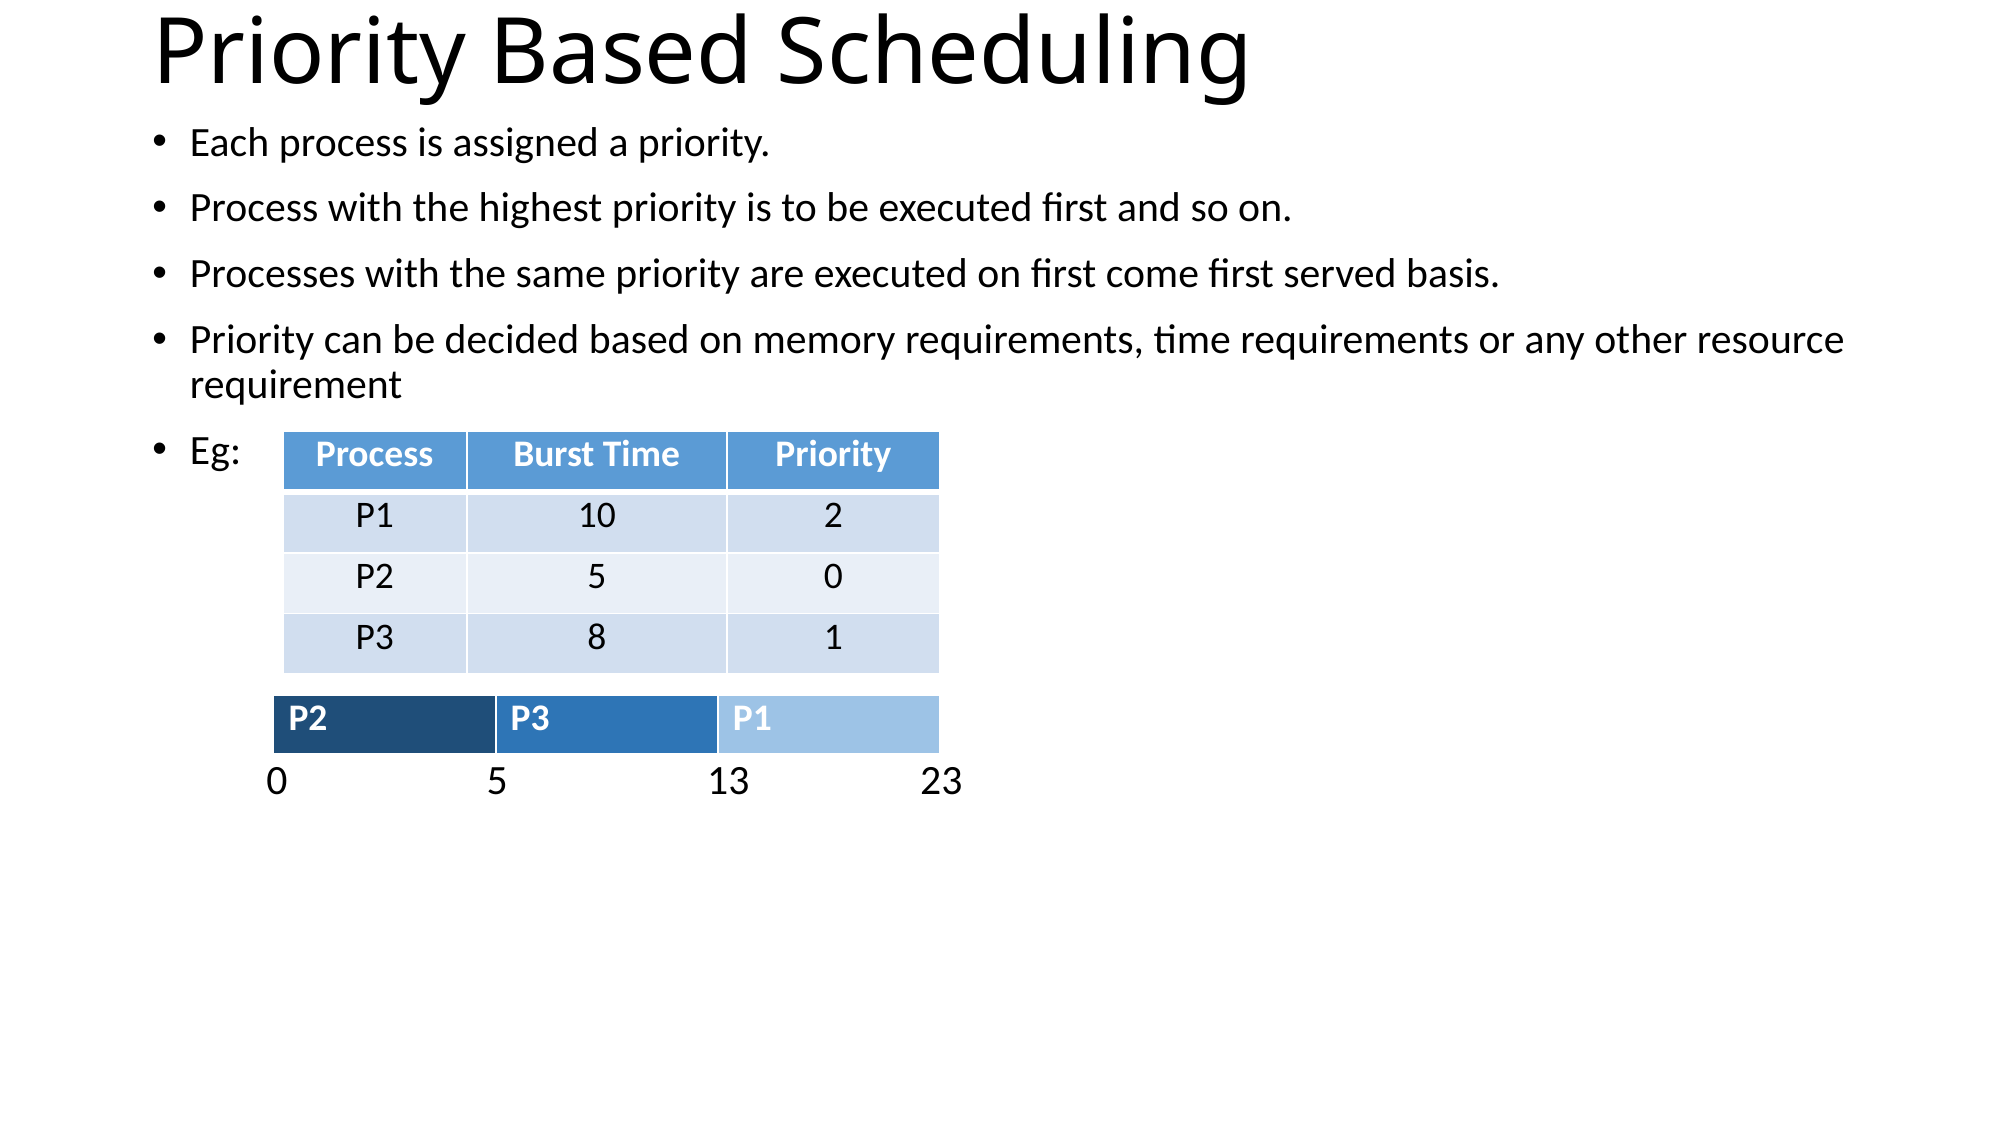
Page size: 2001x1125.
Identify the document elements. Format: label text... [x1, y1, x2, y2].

title Priority Based Scheduling [137, 0, 1863, 112]
table_header Process [284, 432, 466, 489]
table_cell 5 [468, 554, 726, 613]
list Each process is assigned a priority. Process with the highest priority is to be executed first and so on. Processes with the same priority are executed on first come first served basis. Priority can be decided based on memory requirements, time requirements or any other resource requirement Eg: 0 5 13 23 [137, 112, 1863, 1029]
table_header Priority [728, 432, 939, 489]
table_cell P2 [284, 554, 466, 613]
table_cell P3 [284, 614, 466, 673]
table_header P1 [719, 696, 939, 753]
table_cell 0 [728, 554, 939, 613]
table_cell 1 [728, 614, 939, 673]
table_cell 2 [728, 495, 939, 552]
table_cell 8 [468, 614, 726, 673]
table_header P2 [274, 696, 495, 753]
table_cell P1 [284, 495, 466, 552]
table_header P3 [497, 696, 717, 753]
table_header Burst Time [468, 432, 726, 489]
table_cell 10 [468, 495, 726, 552]
